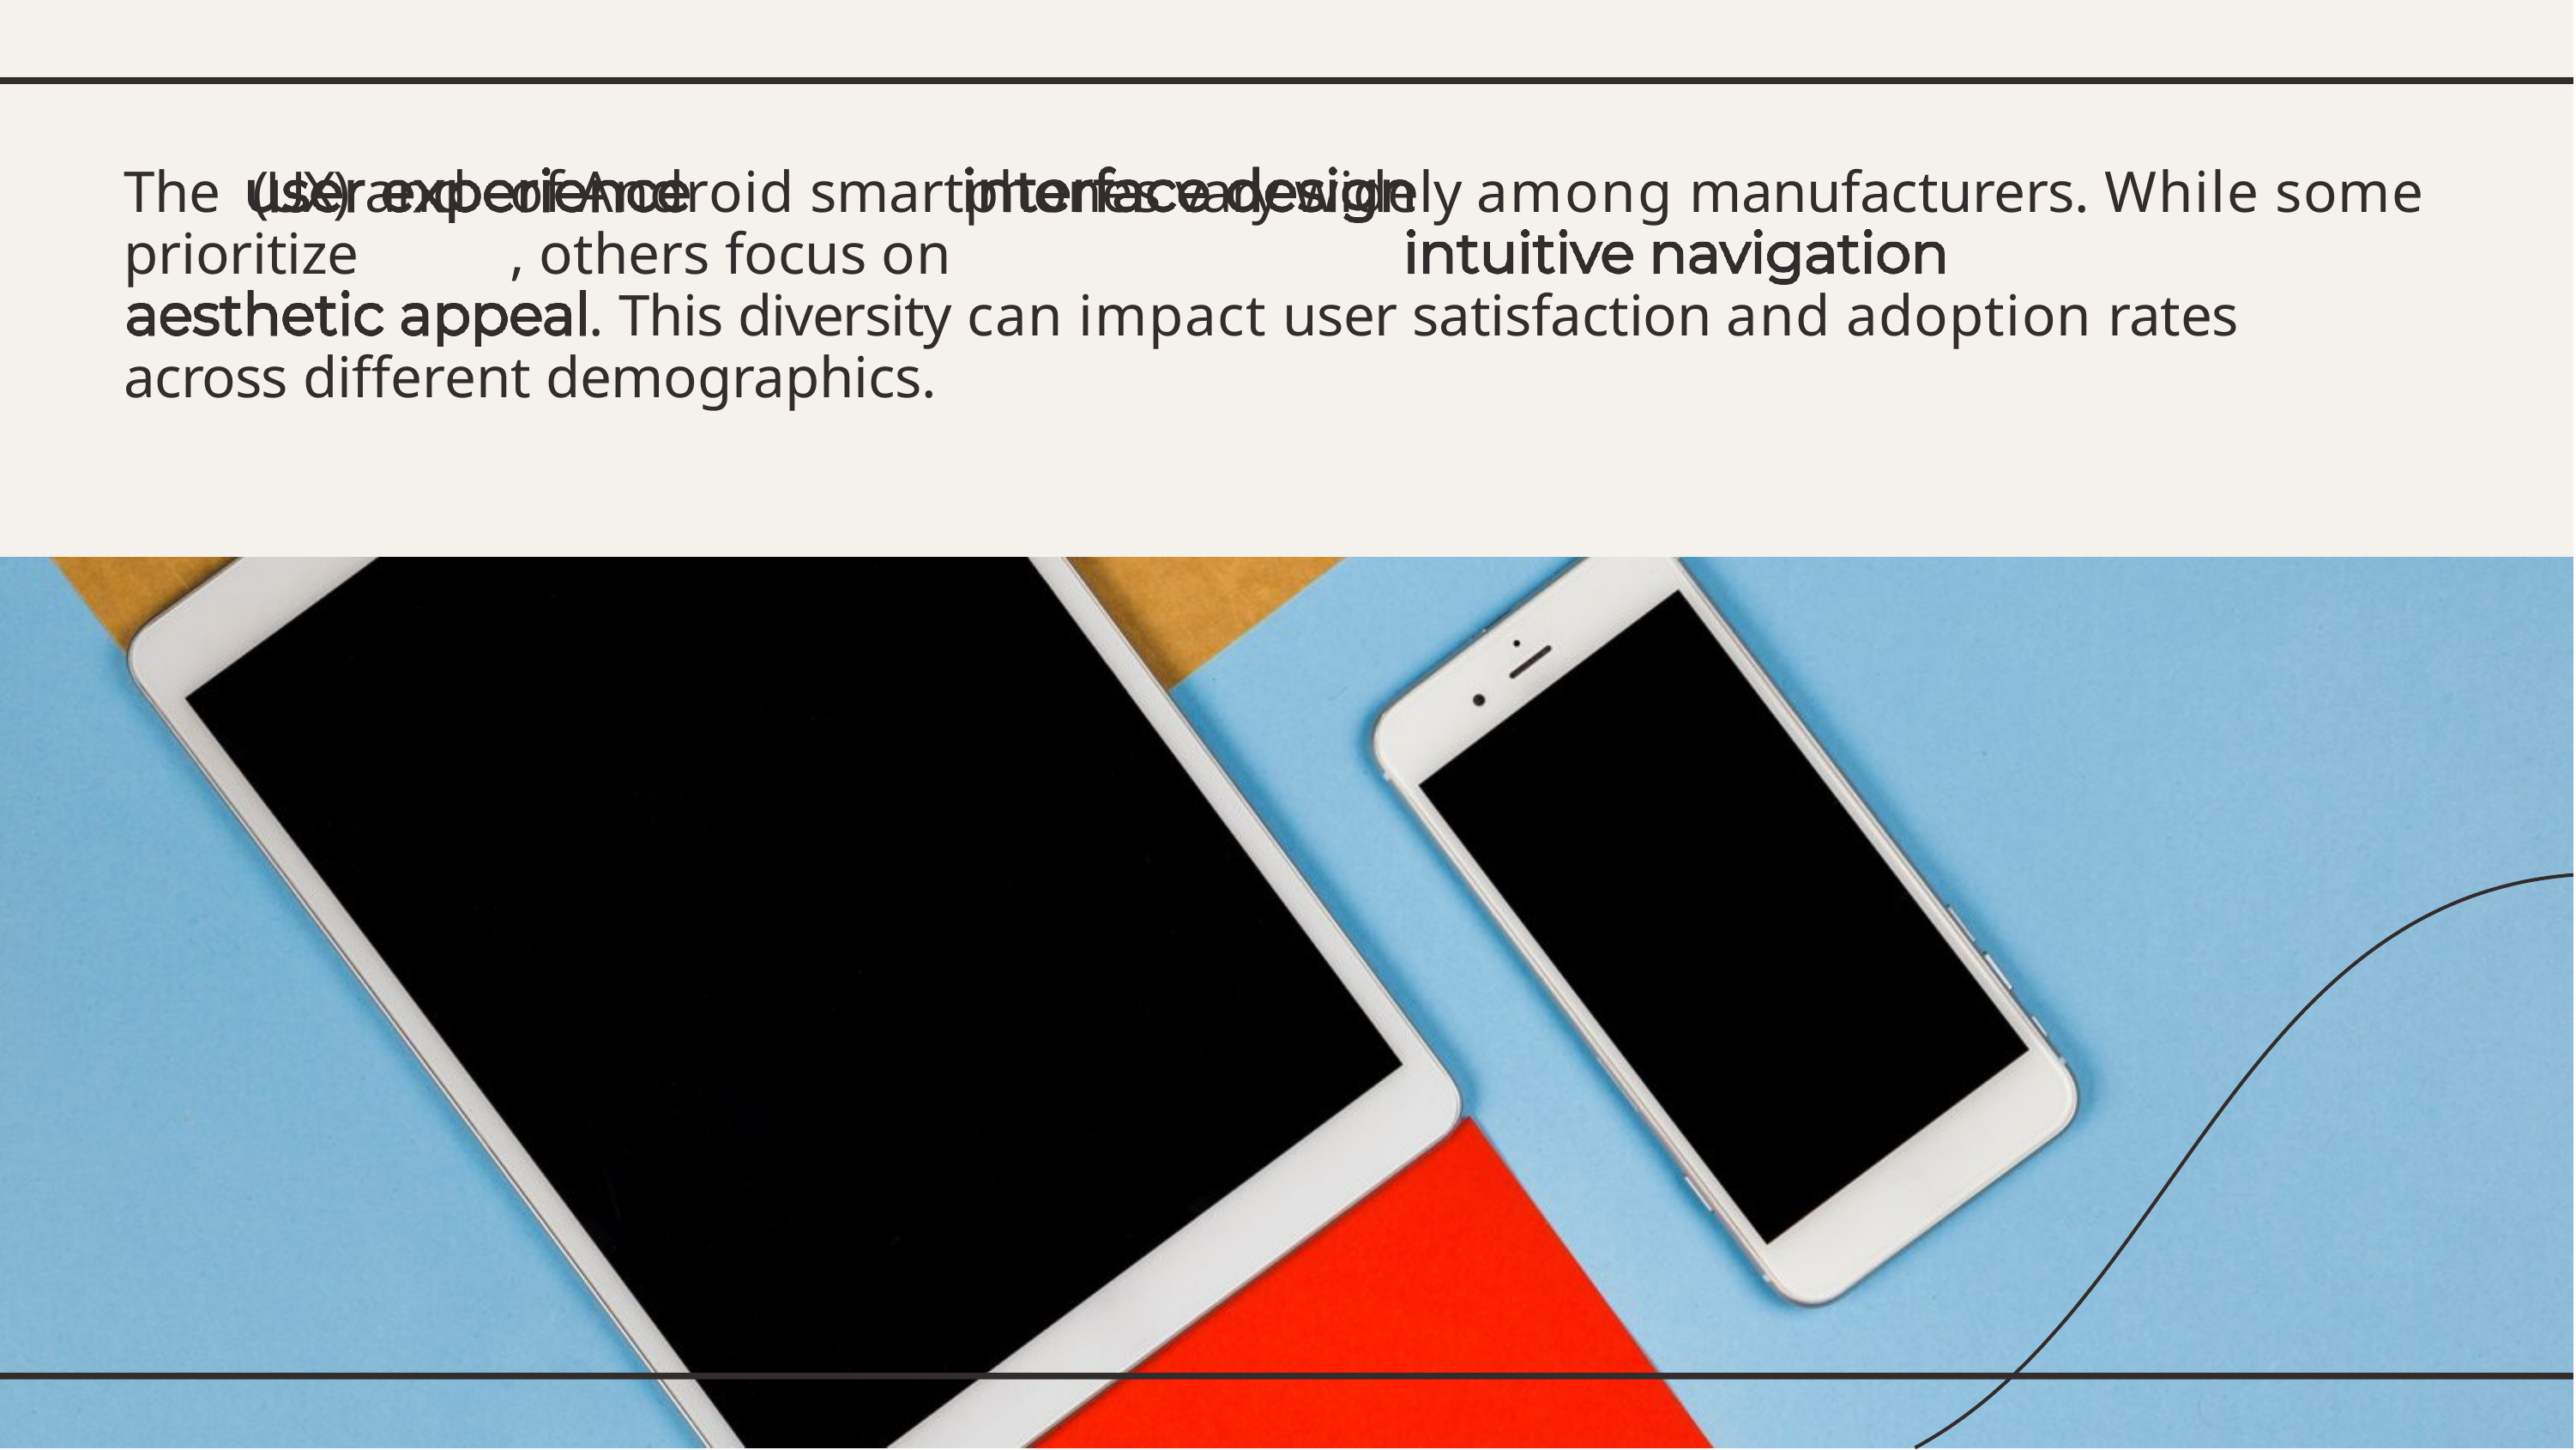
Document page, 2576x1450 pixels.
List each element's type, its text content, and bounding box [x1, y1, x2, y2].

text_box [0, 77, 2573, 84]
picture [1407, 228, 1946, 285]
picture [126, 290, 587, 347]
picture [248, 166, 690, 223]
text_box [0, 557, 2576, 1450]
picture [965, 166, 1413, 223]
text_box The (UX) and of Android smartphones vary widely among manufacturers. While some prioritize , others focus on . This diversity can impact user satisfaction and adoption rates across different demographics. [122, 153, 2449, 409]
